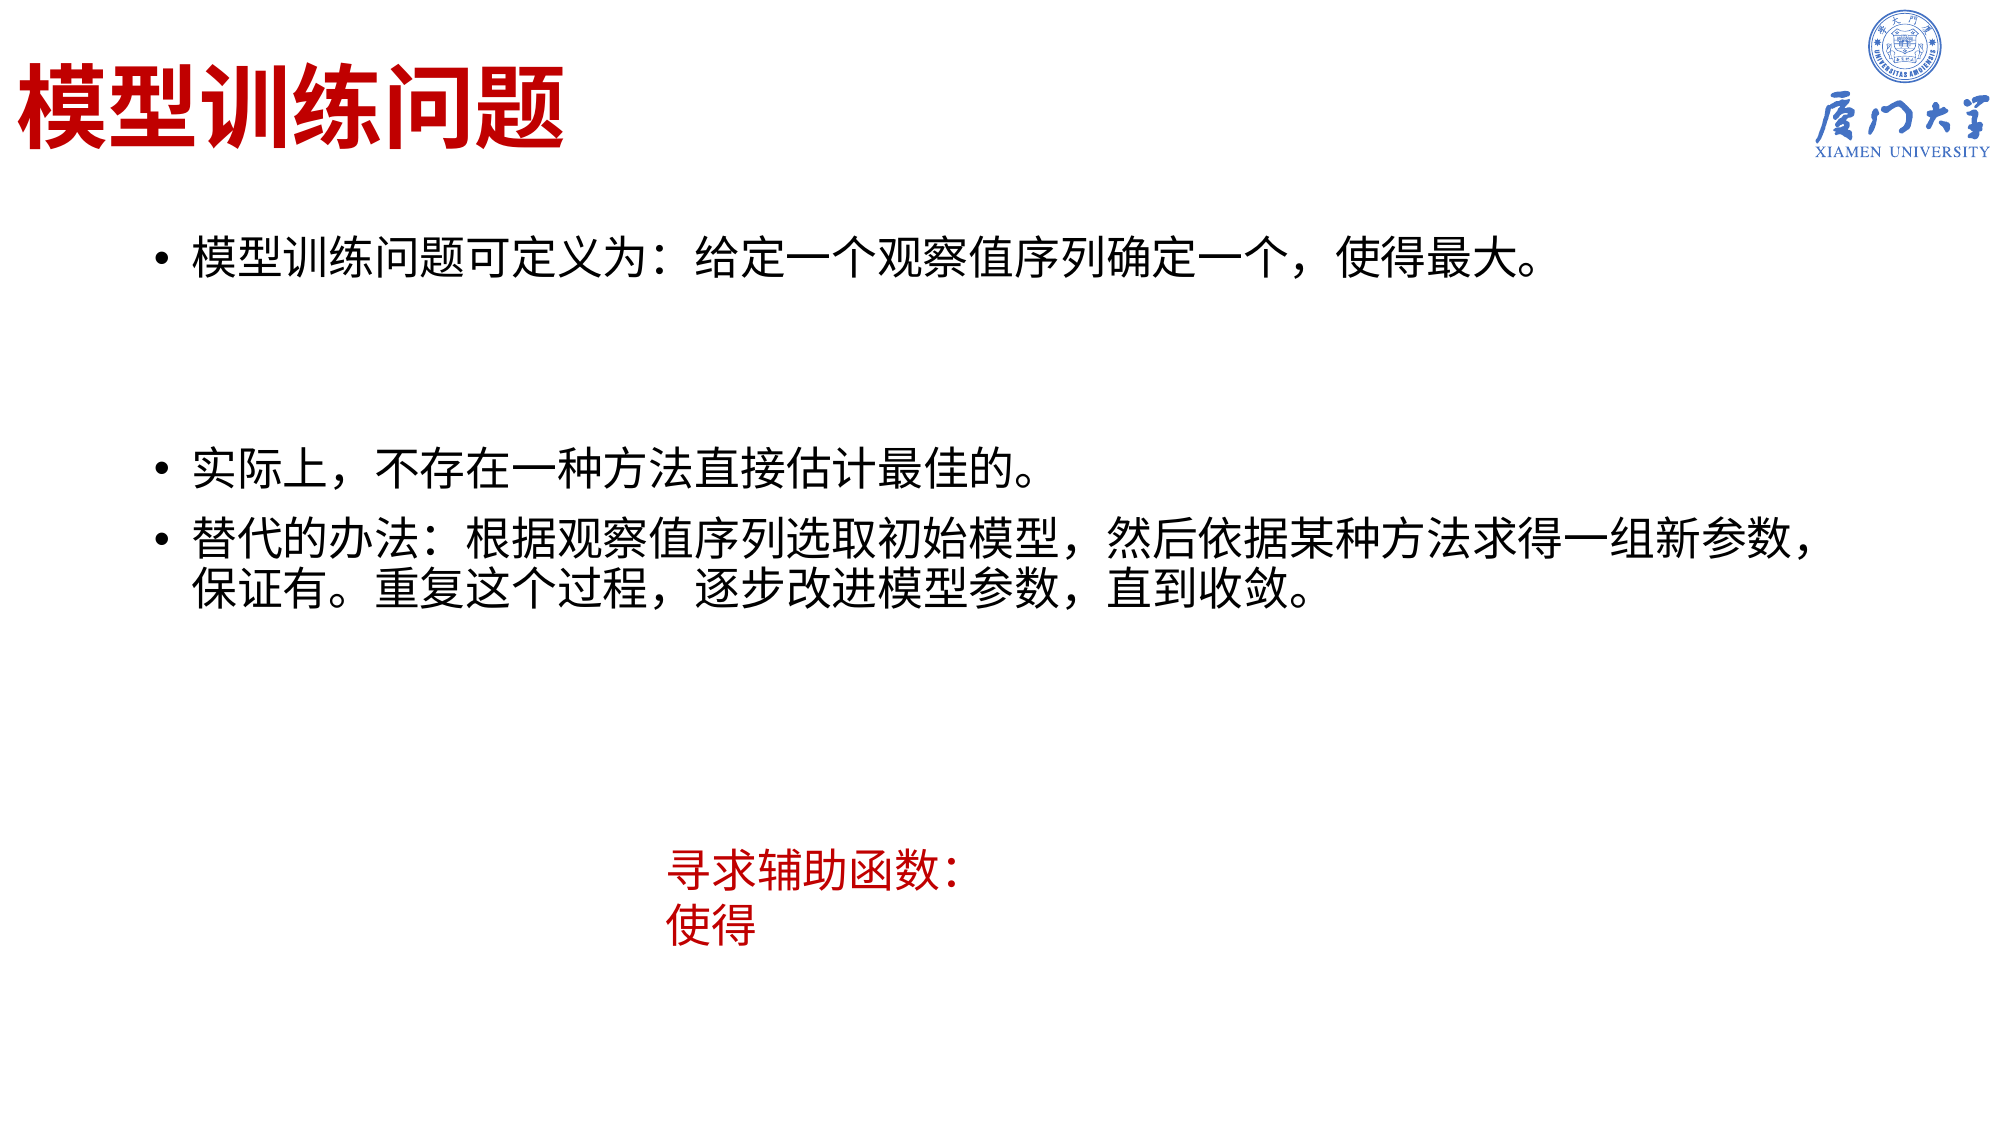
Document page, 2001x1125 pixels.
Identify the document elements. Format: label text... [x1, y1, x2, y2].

title 模型训练问题 [1, 3, 1727, 221]
